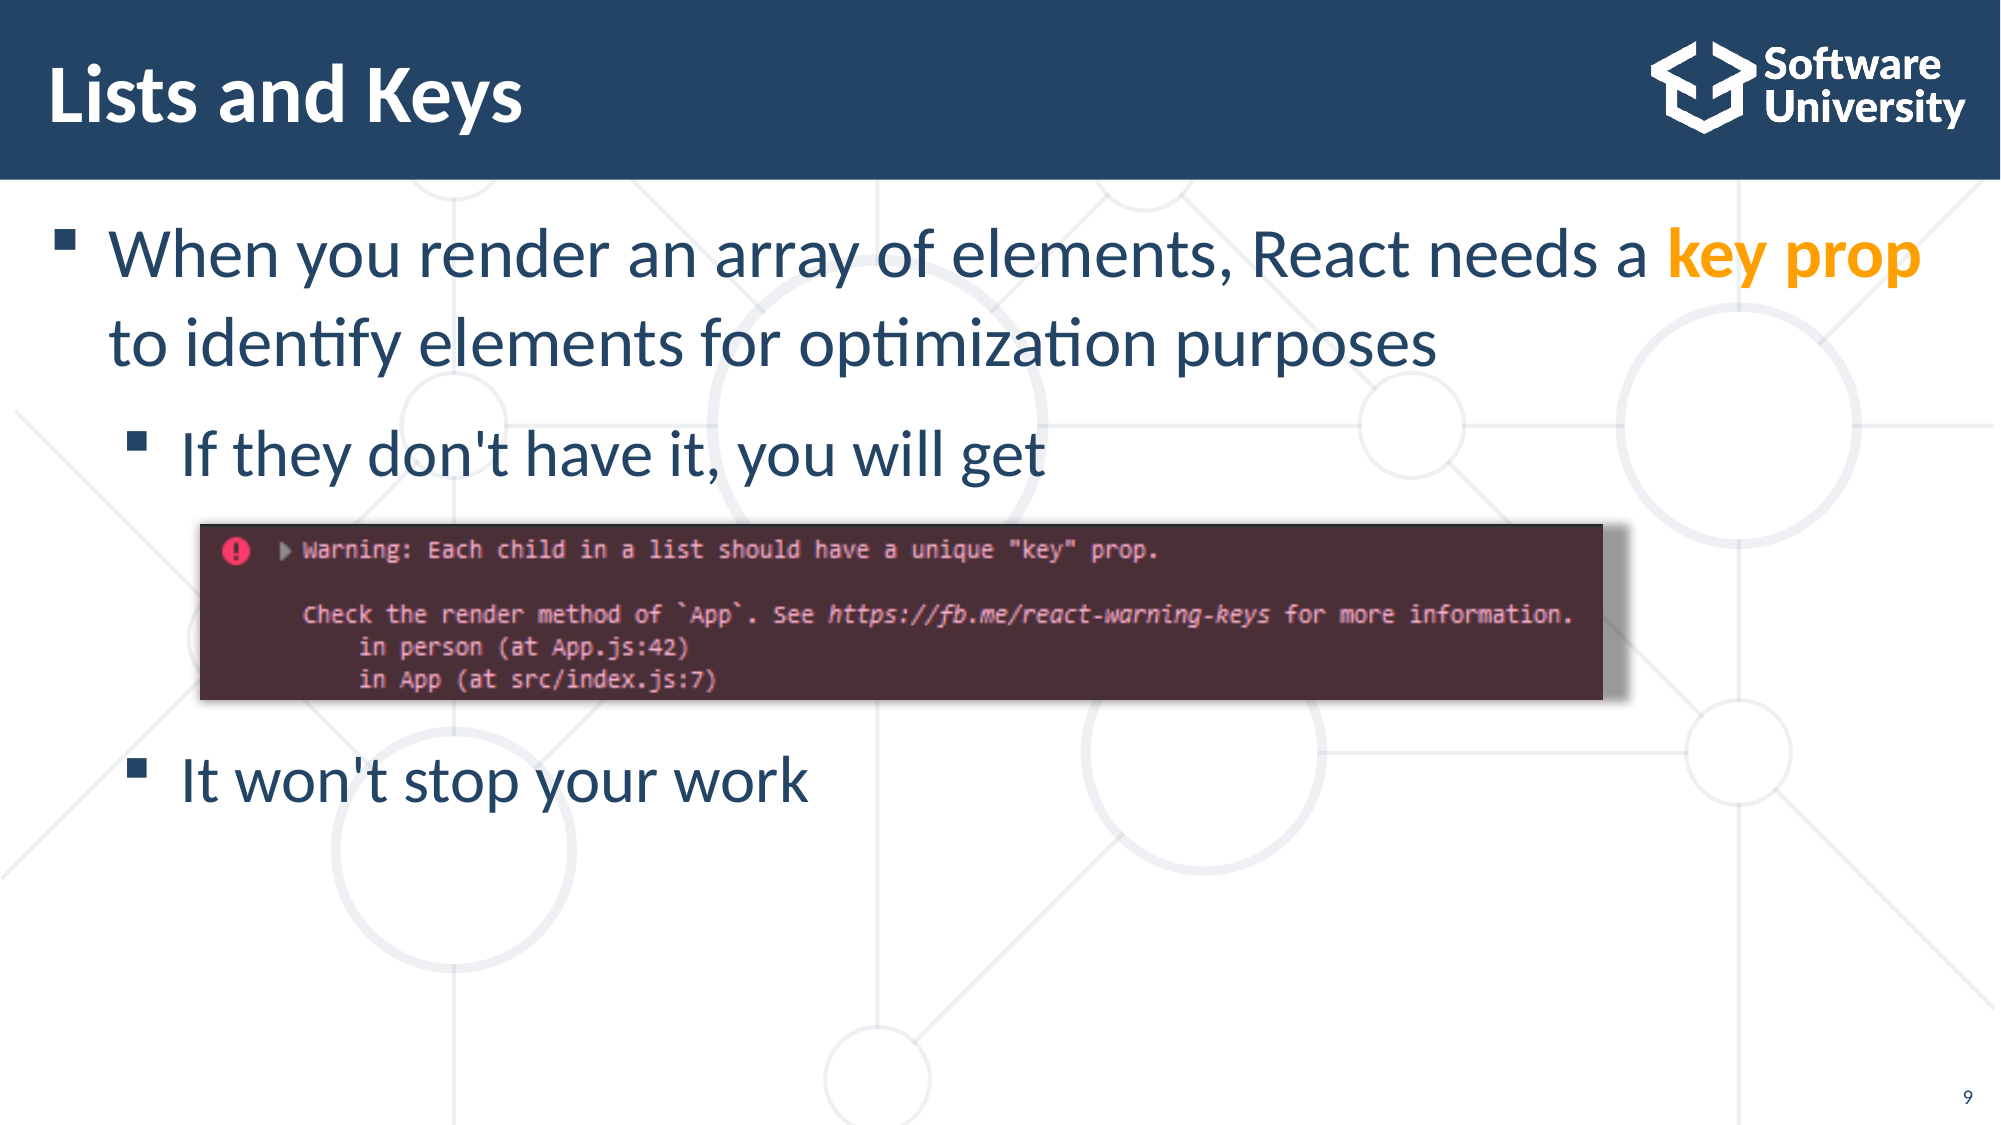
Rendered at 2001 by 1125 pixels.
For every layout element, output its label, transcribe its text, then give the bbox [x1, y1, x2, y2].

picture [1651, 41, 1966, 134]
picture [199, 524, 1603, 701]
title Lists and Keys [31, 16, 1625, 162]
slide_number ‹#› [1927, 1067, 1989, 1117]
list When you render an array of elements, React needs a key prop to identify elements for optimization purposes If they don't have it, you will get It won't stop your work [31, 196, 1970, 1104]
